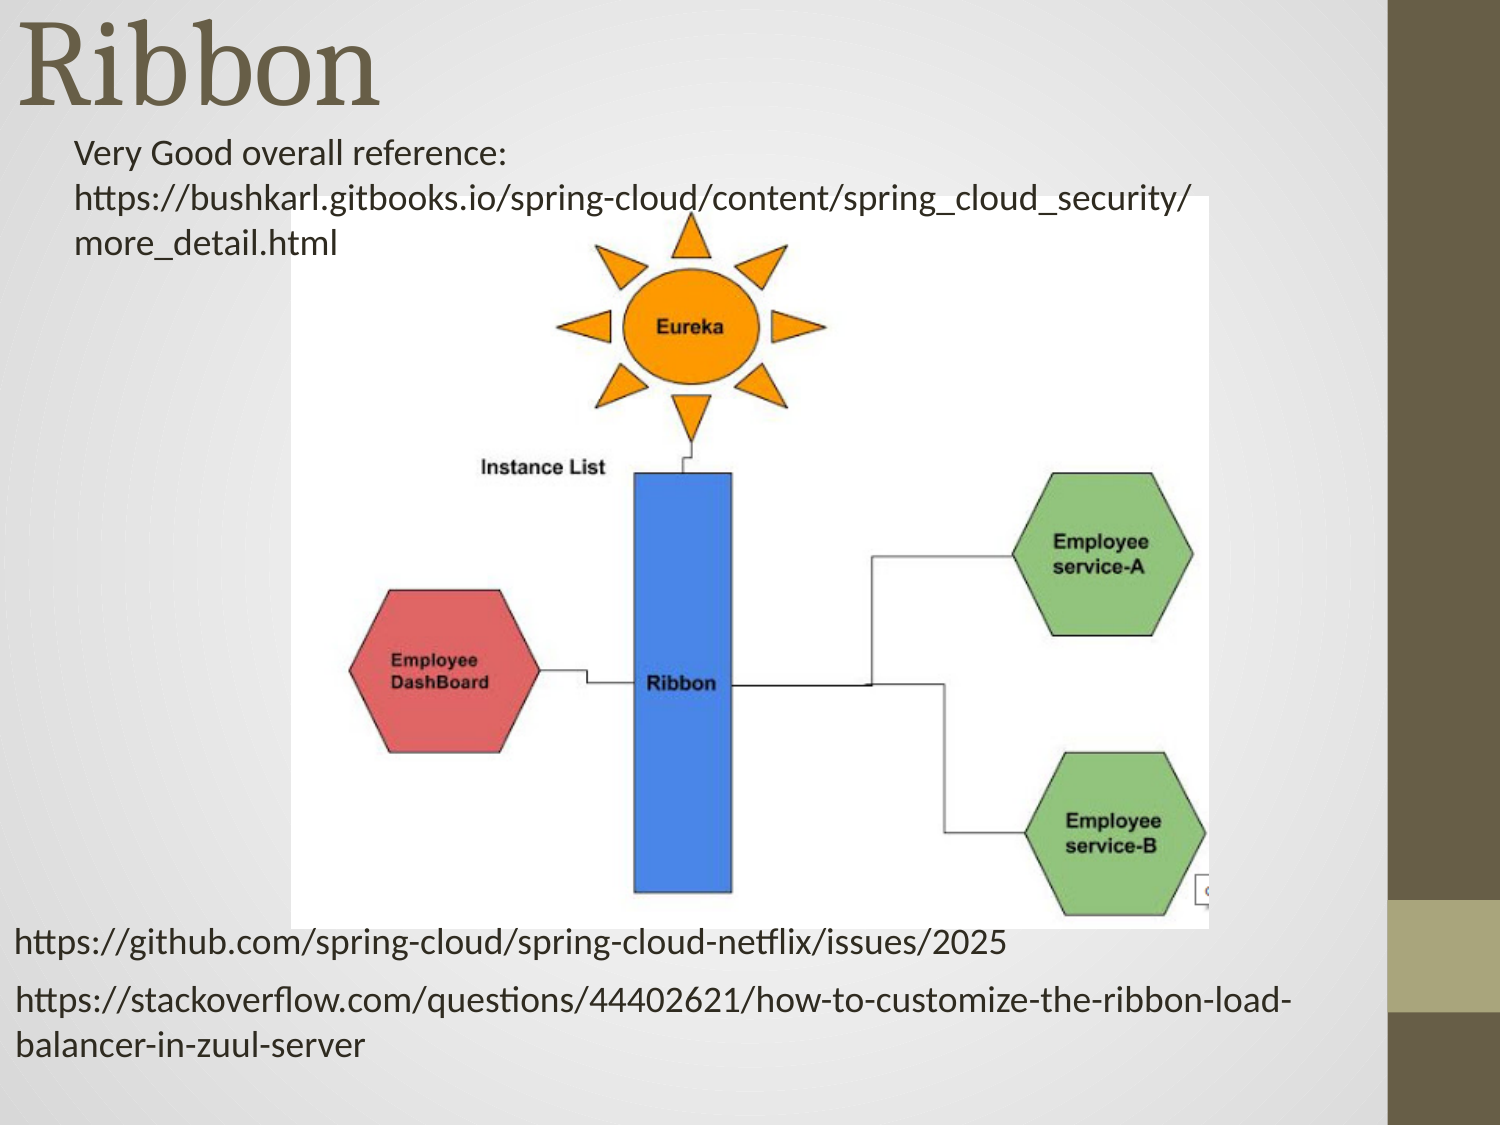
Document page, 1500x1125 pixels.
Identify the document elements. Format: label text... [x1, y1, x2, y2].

picture [291, 195, 1209, 930]
title Ribbon [1, 24, 1500, 138]
text_box https://stackoverflow.com/questions/44402621/how-to-customize-the-ribbon-load-balancer-in-zuul-server [0, 967, 1425, 1074]
text_box https://github.com/spring-cloud/spring-cloud-netflix/issues/2025 [0, 909, 1208, 967]
text_box Very Good overall reference: https://bushkarl.gitbooks.io/spring-cloud/content/spring_cloud_security/more_detail.html [58, 120, 1442, 272]
